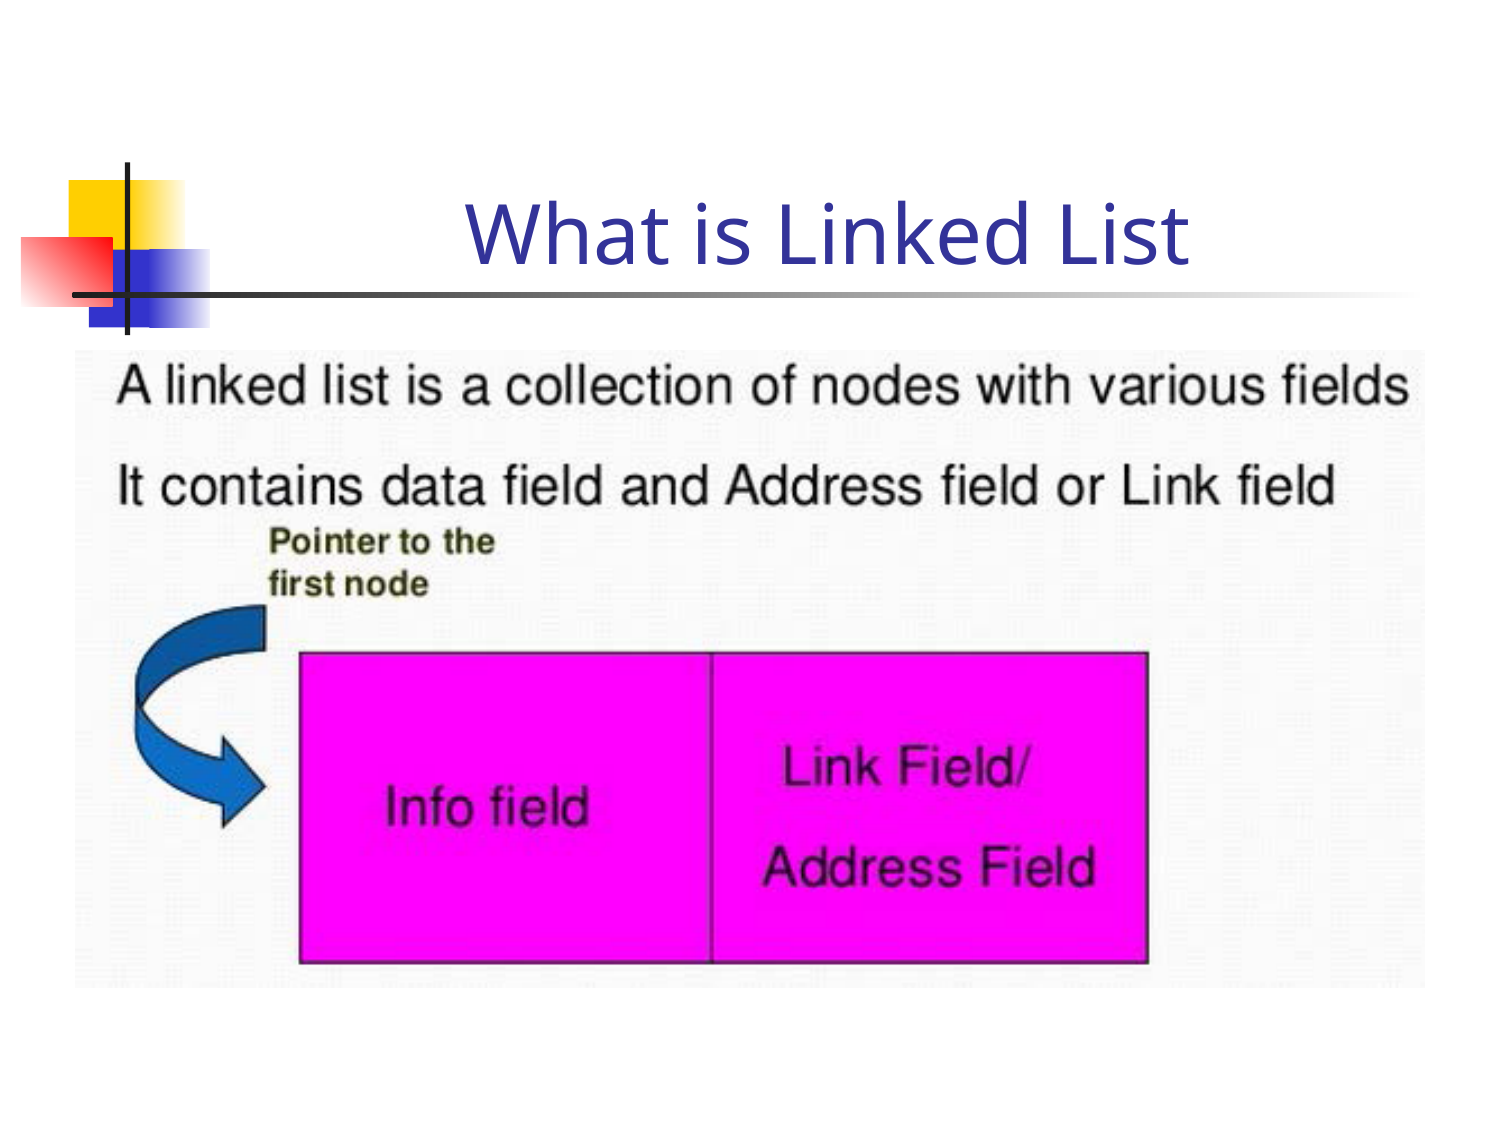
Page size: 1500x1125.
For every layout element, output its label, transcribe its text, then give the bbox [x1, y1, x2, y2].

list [74, 349, 1426, 988]
title What is Linked List [188, 101, 1468, 289]
